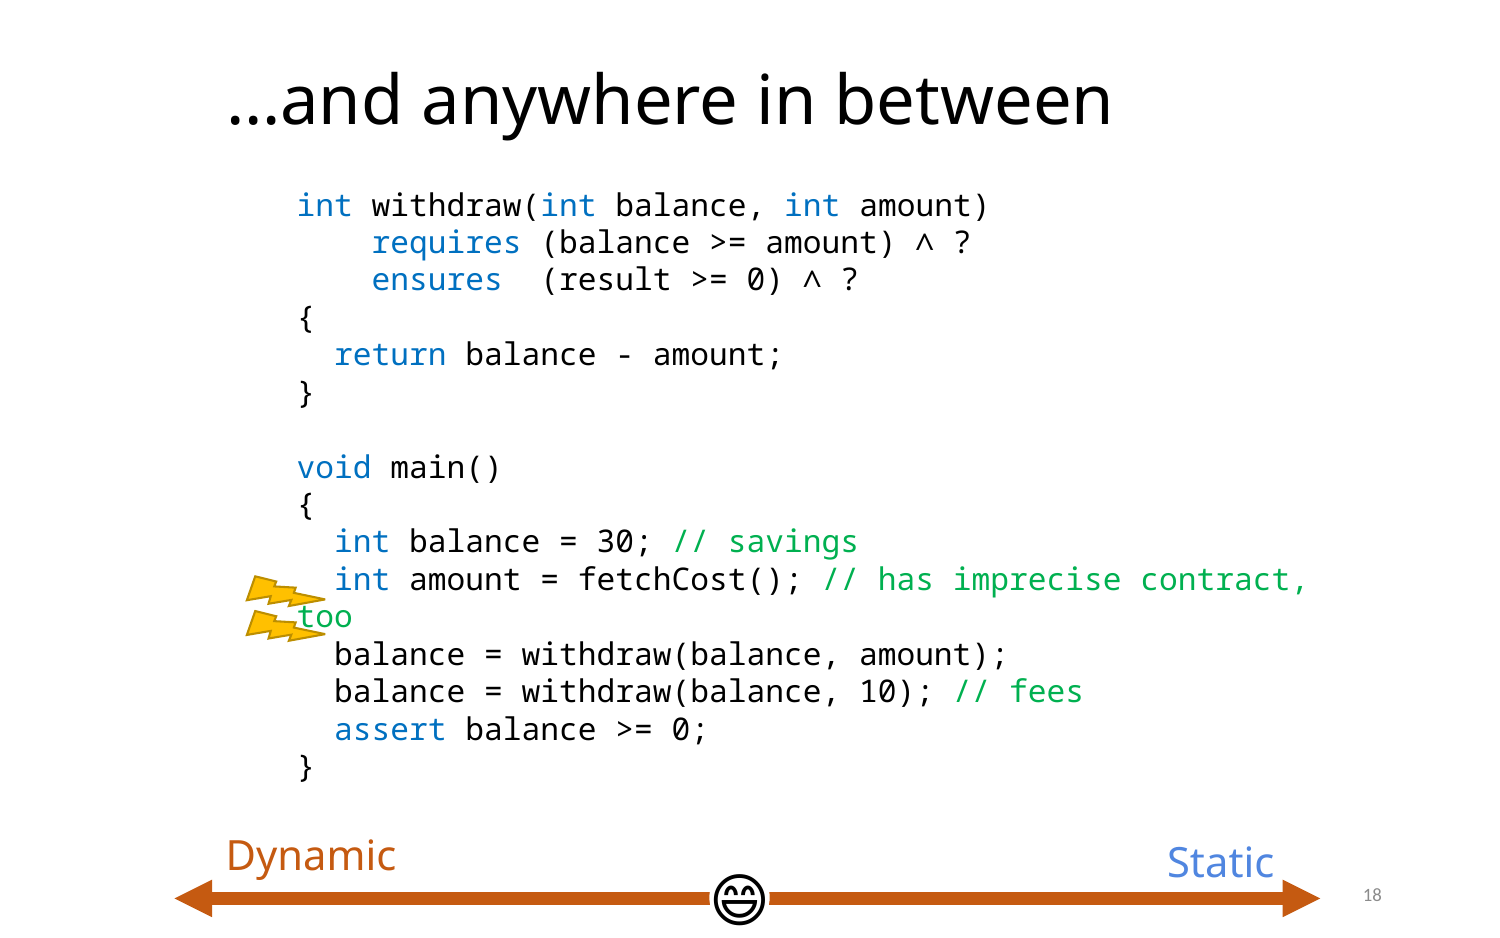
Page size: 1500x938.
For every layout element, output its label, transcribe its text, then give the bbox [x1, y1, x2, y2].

text_box [245, 575, 326, 608]
text_box [245, 609, 326, 643]
text_box Static [1052, 828, 1289, 892]
text_box Dynamic [210, 821, 465, 886]
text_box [684, 855, 796, 938]
text_box int withdraw(int balance, int amount) requires (balance >= amount) ∧ ? ensures (result >= 0) ∧ ? { return balance - amount; } void main() { int balance = 30; // savings int amount = fetchCost(); // has imprecise contract, too balance = withdraw(balance, amount); balance = withdraw(balance, 10); // fees assert balance >= 0; } [281, 177, 1326, 792]
title …and anywhere in between [210, 49, 1289, 156]
slide_number 18 [1059, 868, 1397, 919]
